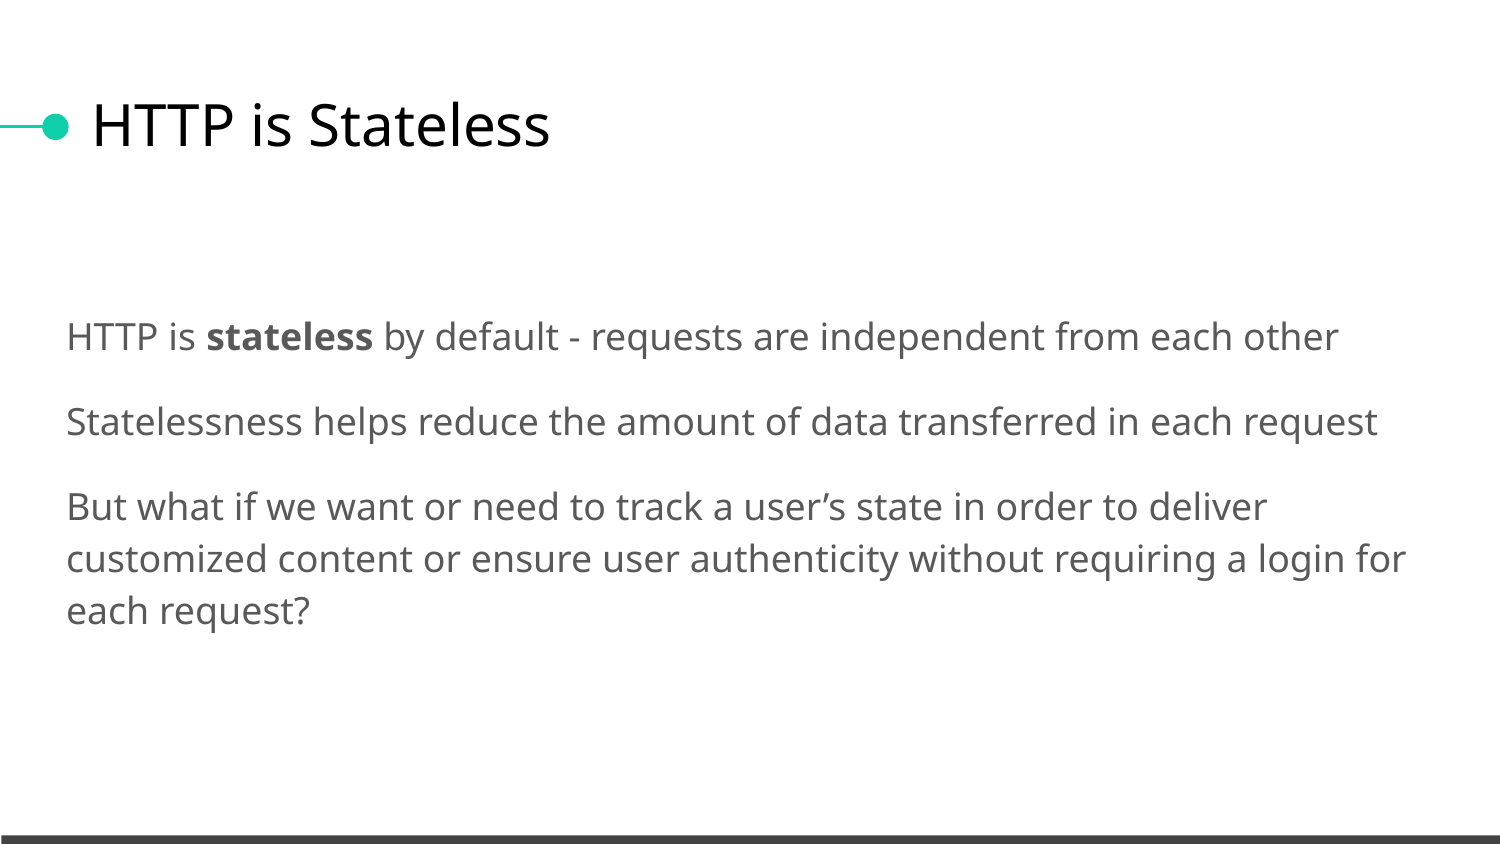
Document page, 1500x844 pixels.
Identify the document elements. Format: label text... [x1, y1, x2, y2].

title HTTP is Stateless [76, 72, 1474, 167]
list HTTP is stateless by default - requests are independent from each other Statelessness helps reduce the amount of data transferred in each request But what if we want or need to track a user’s state in order to deliver customized content or ensure user authenticity without requiring a login for each request? [51, 189, 1449, 750]
